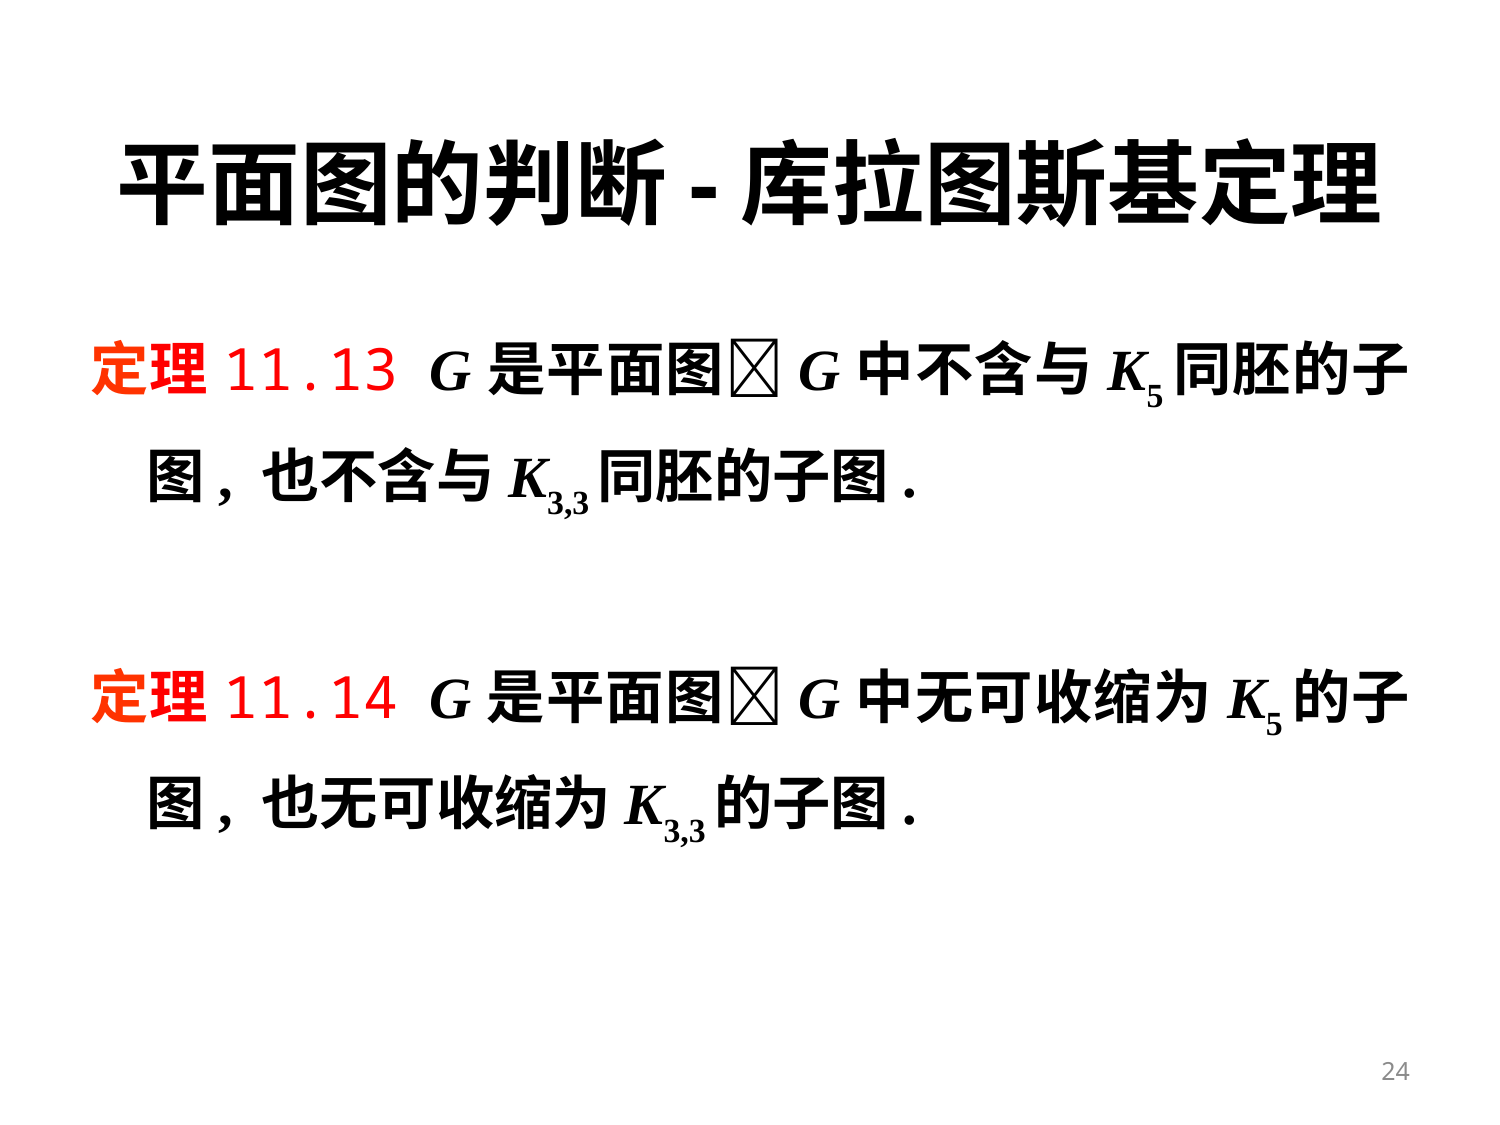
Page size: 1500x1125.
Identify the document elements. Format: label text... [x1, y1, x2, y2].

list 定理11.13 G是平面图G中不含与K5同胚的子图, 也不含与K3,3同胚的子图. 定理11.14 G是平面图G中无可收缩为K5的子图, 也无可收缩为K3,3的子图. [75, 299, 1425, 888]
title 平面图的判断-库拉图斯基定理 [75, 75, 1425, 288]
slide_number 24 [1074, 1042, 1425, 1103]
